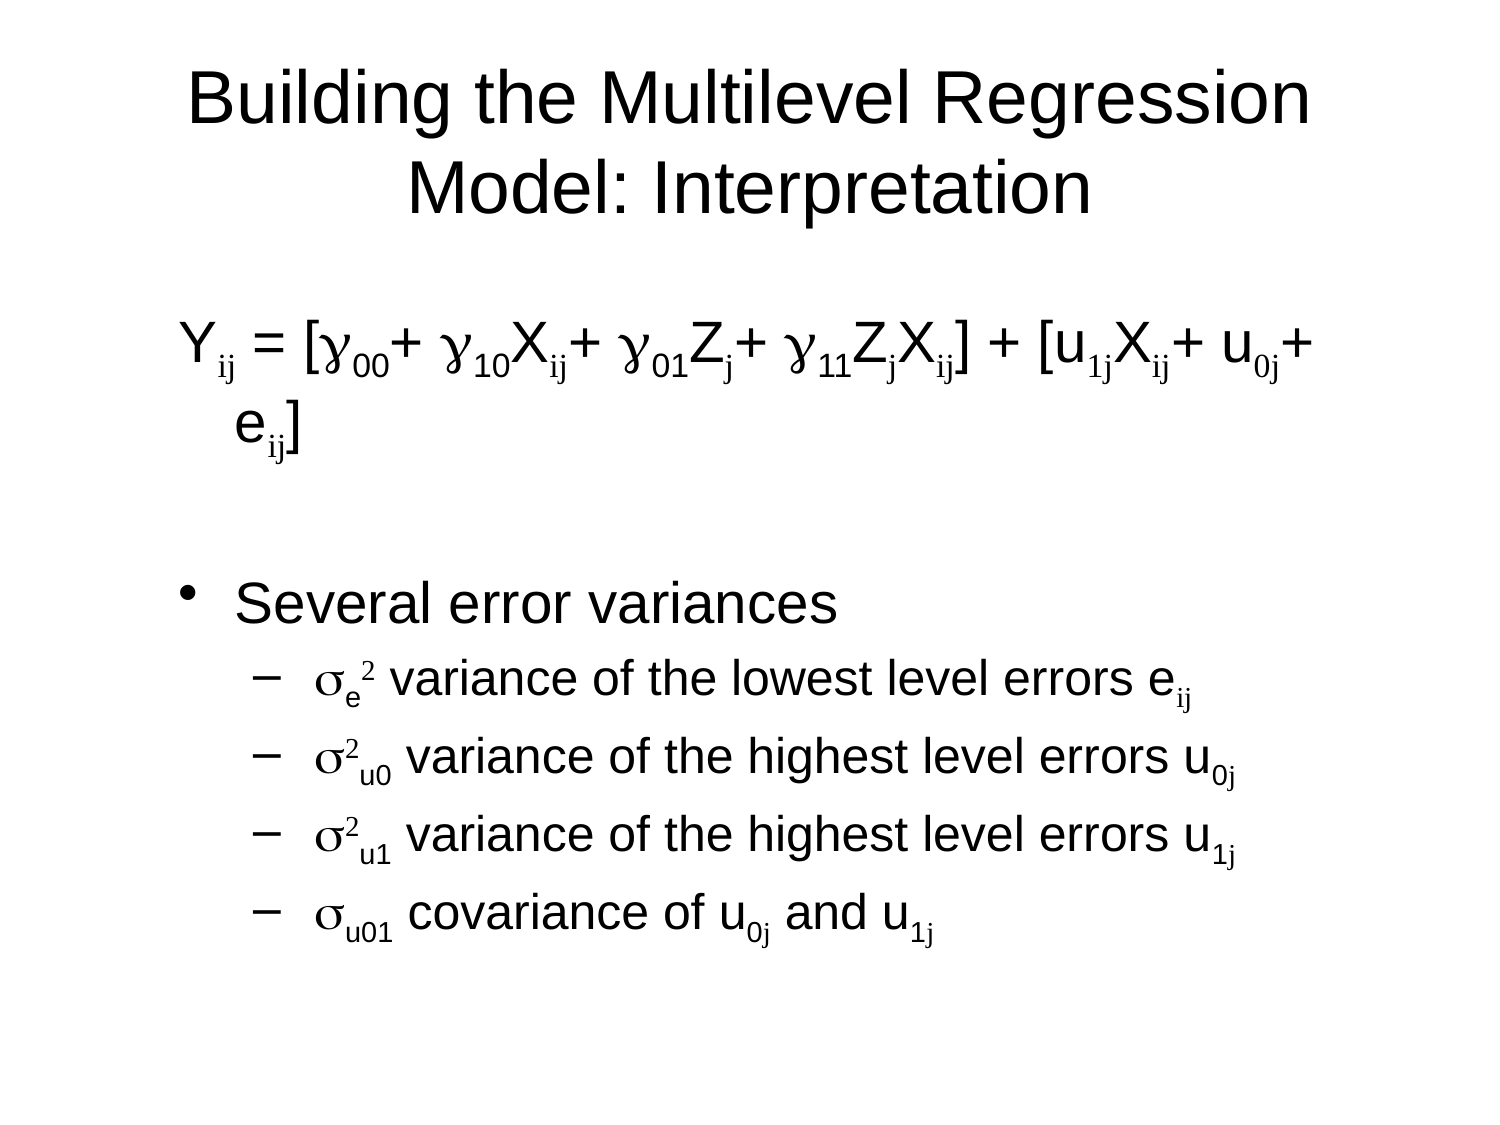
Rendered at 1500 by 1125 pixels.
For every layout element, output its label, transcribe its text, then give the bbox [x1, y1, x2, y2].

list Yij = [g00+ g10Xij+ g01Zj+ g11ZjXij] + [u1jXij+ u0j+ eij] Several error variances e2 variance of the lowest level errors eij s2u0 variance of the highest level errors u0j s2u1 variance of the highest level errors u1j su01 covariance of u0j and u1j [163, 296, 1341, 1002]
title Building the Multilevel Regression Model: Interpretation [74, 44, 1426, 233]
